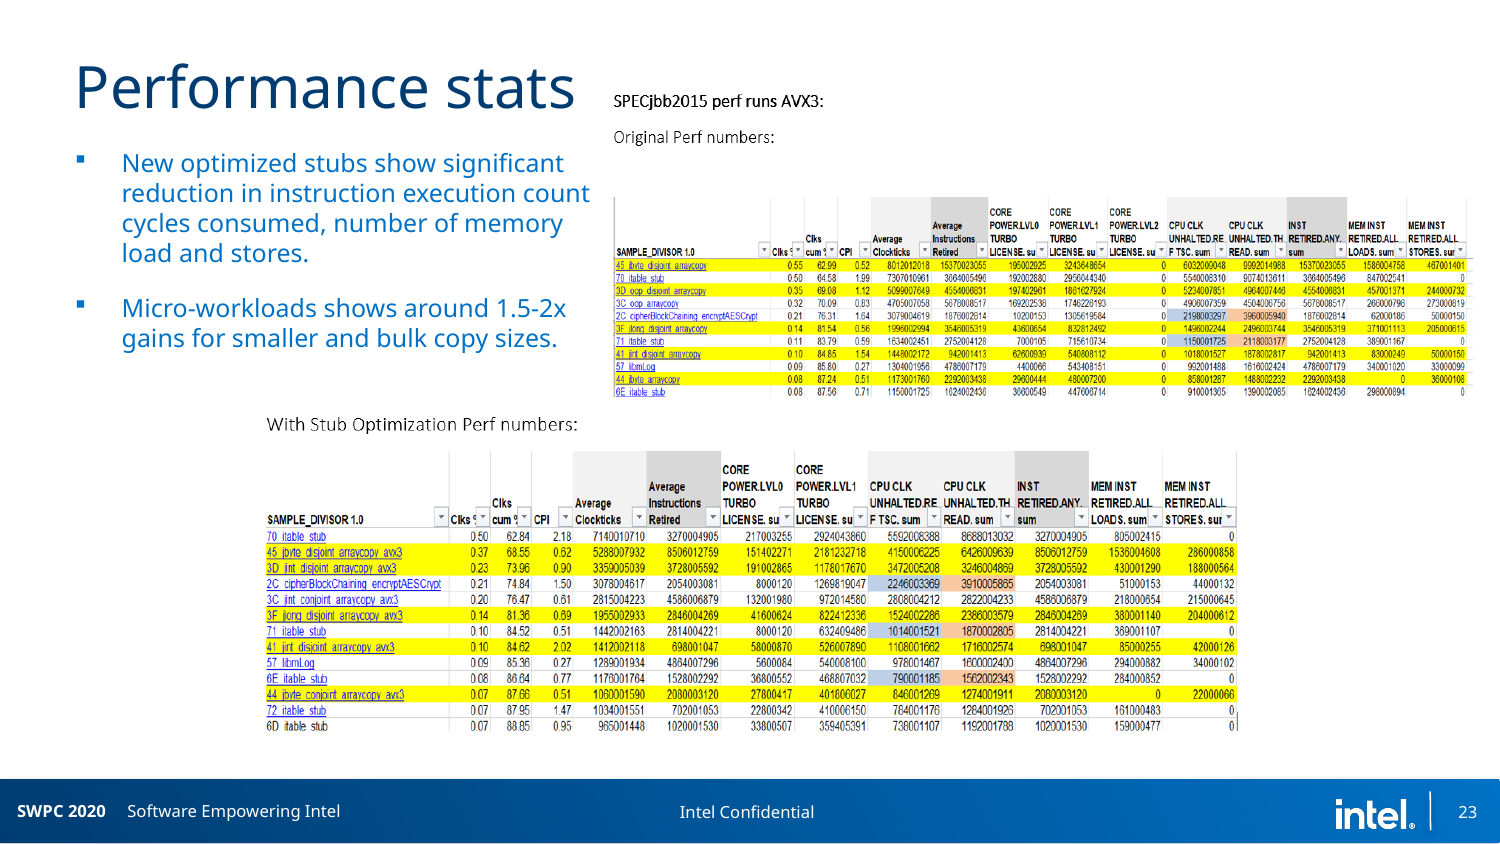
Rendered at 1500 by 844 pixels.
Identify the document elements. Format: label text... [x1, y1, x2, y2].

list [232, 404, 1249, 769]
picture [590, 90, 1478, 440]
list New optimized stubs show significant reduction in instruction execution count, cycles consumed, number of memory load and stores. Micro-workloads shows around 1.5-2x gains for smaller and bulk copy sizes. [74, 194, 585, 422]
title Performance stats [74, 50, 1425, 194]
slide_number 23 [1127, 791, 1478, 837]
